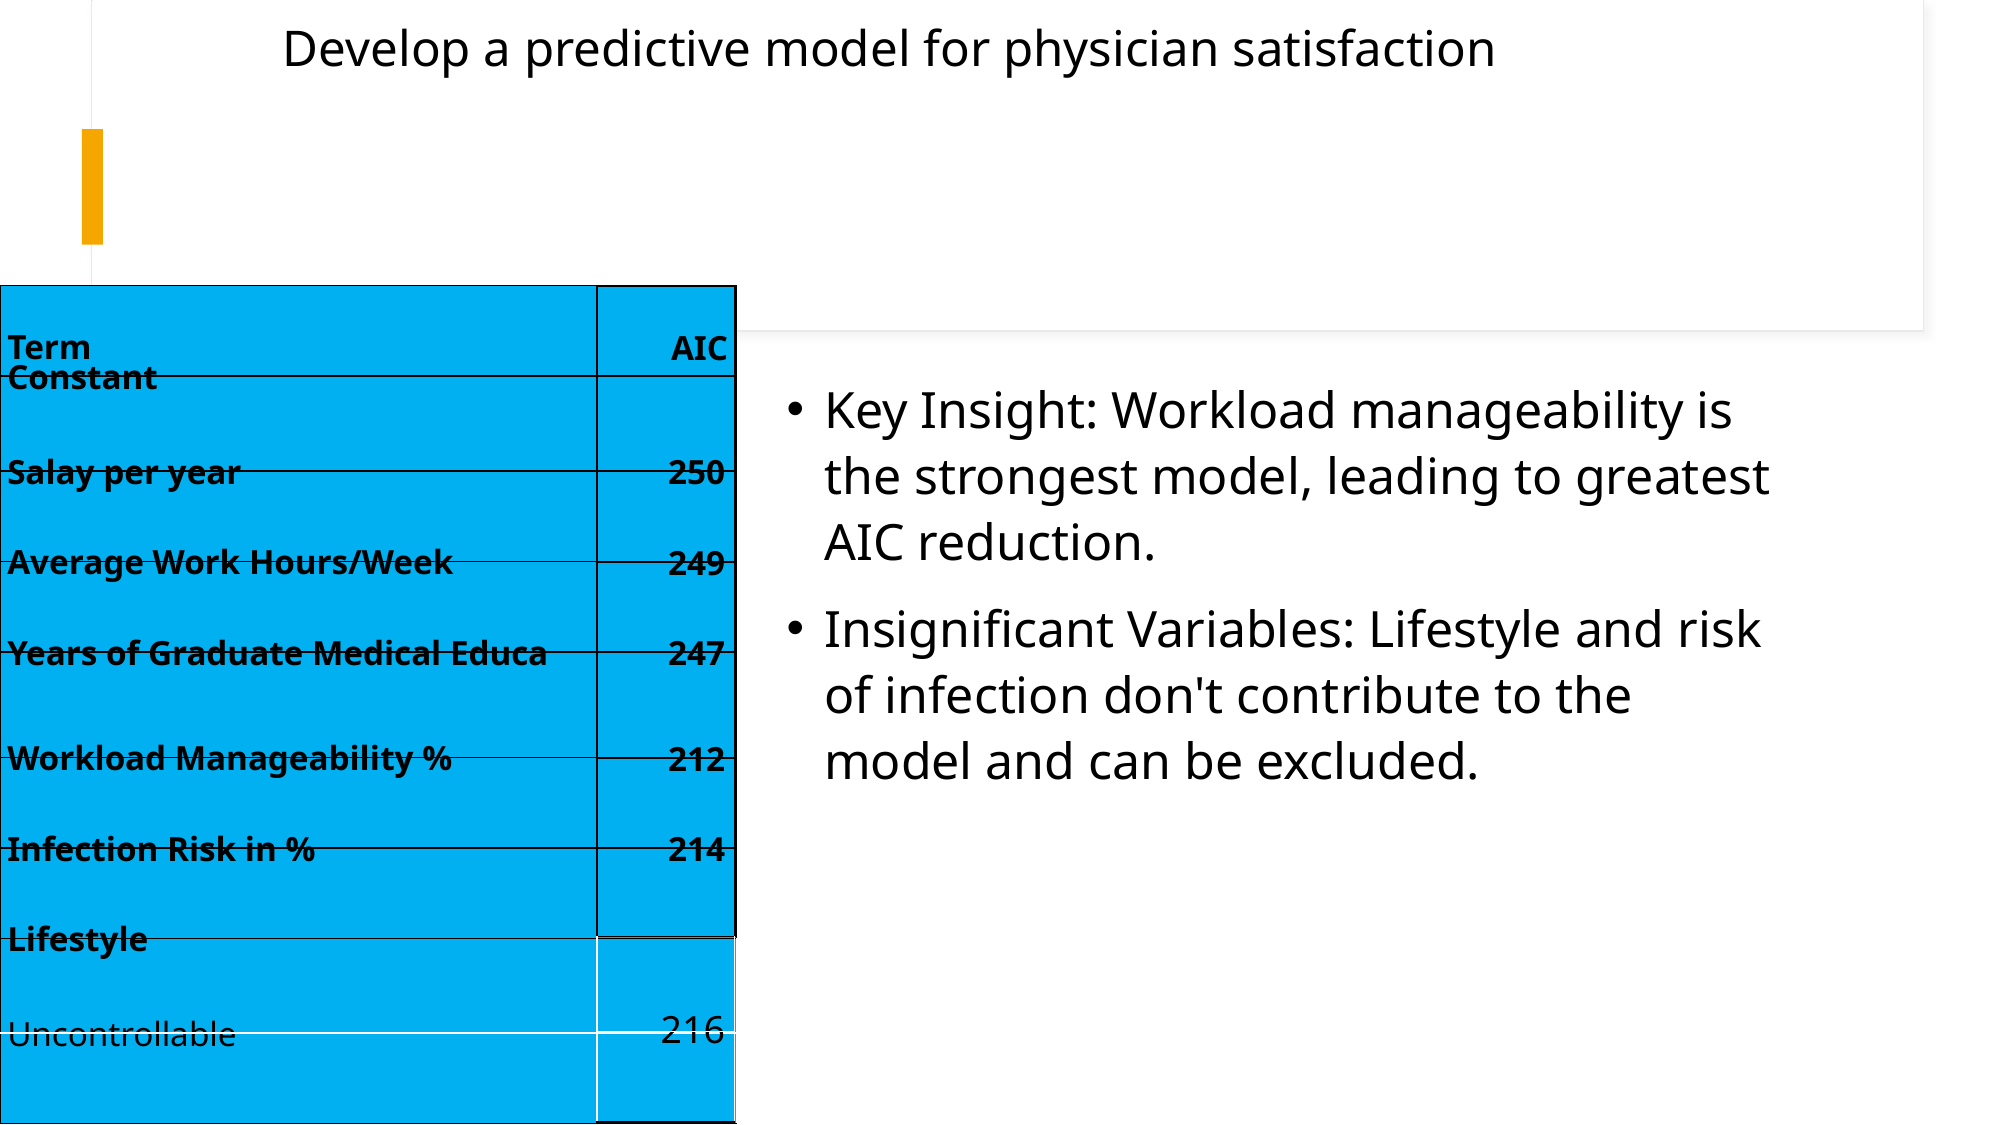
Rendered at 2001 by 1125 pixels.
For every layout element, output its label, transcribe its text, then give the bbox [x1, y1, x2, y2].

table_cell Workload Manageability % [1, 758, 596, 847]
table_header Term [1, 286, 596, 375]
list Key Insight: Workload manageability is the strongest model, leading to greatest AIC reduction. Insignificant Variables: Lifestyle and risk of infection don't contribute to the model and can be excluded. [771, 365, 1799, 914]
table_cell Infection Risk in % [1, 849, 596, 938]
table_cell 247 [598, 653, 734, 757]
table_cell 212 [598, 759, 734, 848]
table_cell 250 [598, 472, 734, 561]
table_cell Constant [1, 377, 596, 470]
table_cell Lifestyle [1, 939, 596, 1032]
title Develop a predictive model for physician satisfaction [267, 16, 1730, 145]
table_cell Salay per year [1, 472, 596, 561]
table_cell 249 [598, 563, 734, 652]
table_header AIC [598, 287, 734, 376]
table_cell [598, 937, 734, 1031]
table_cell Uncontrollable [1, 1034, 596, 1123]
table_cell Years of Graduate Medical Educa [1, 653, 596, 757]
table_cell [598, 377, 734, 471]
table_cell 216 [598, 1032, 734, 1121]
table_cell Average Work Hours/Week [1, 562, 596, 651]
table_cell 214 [598, 849, 734, 936]
